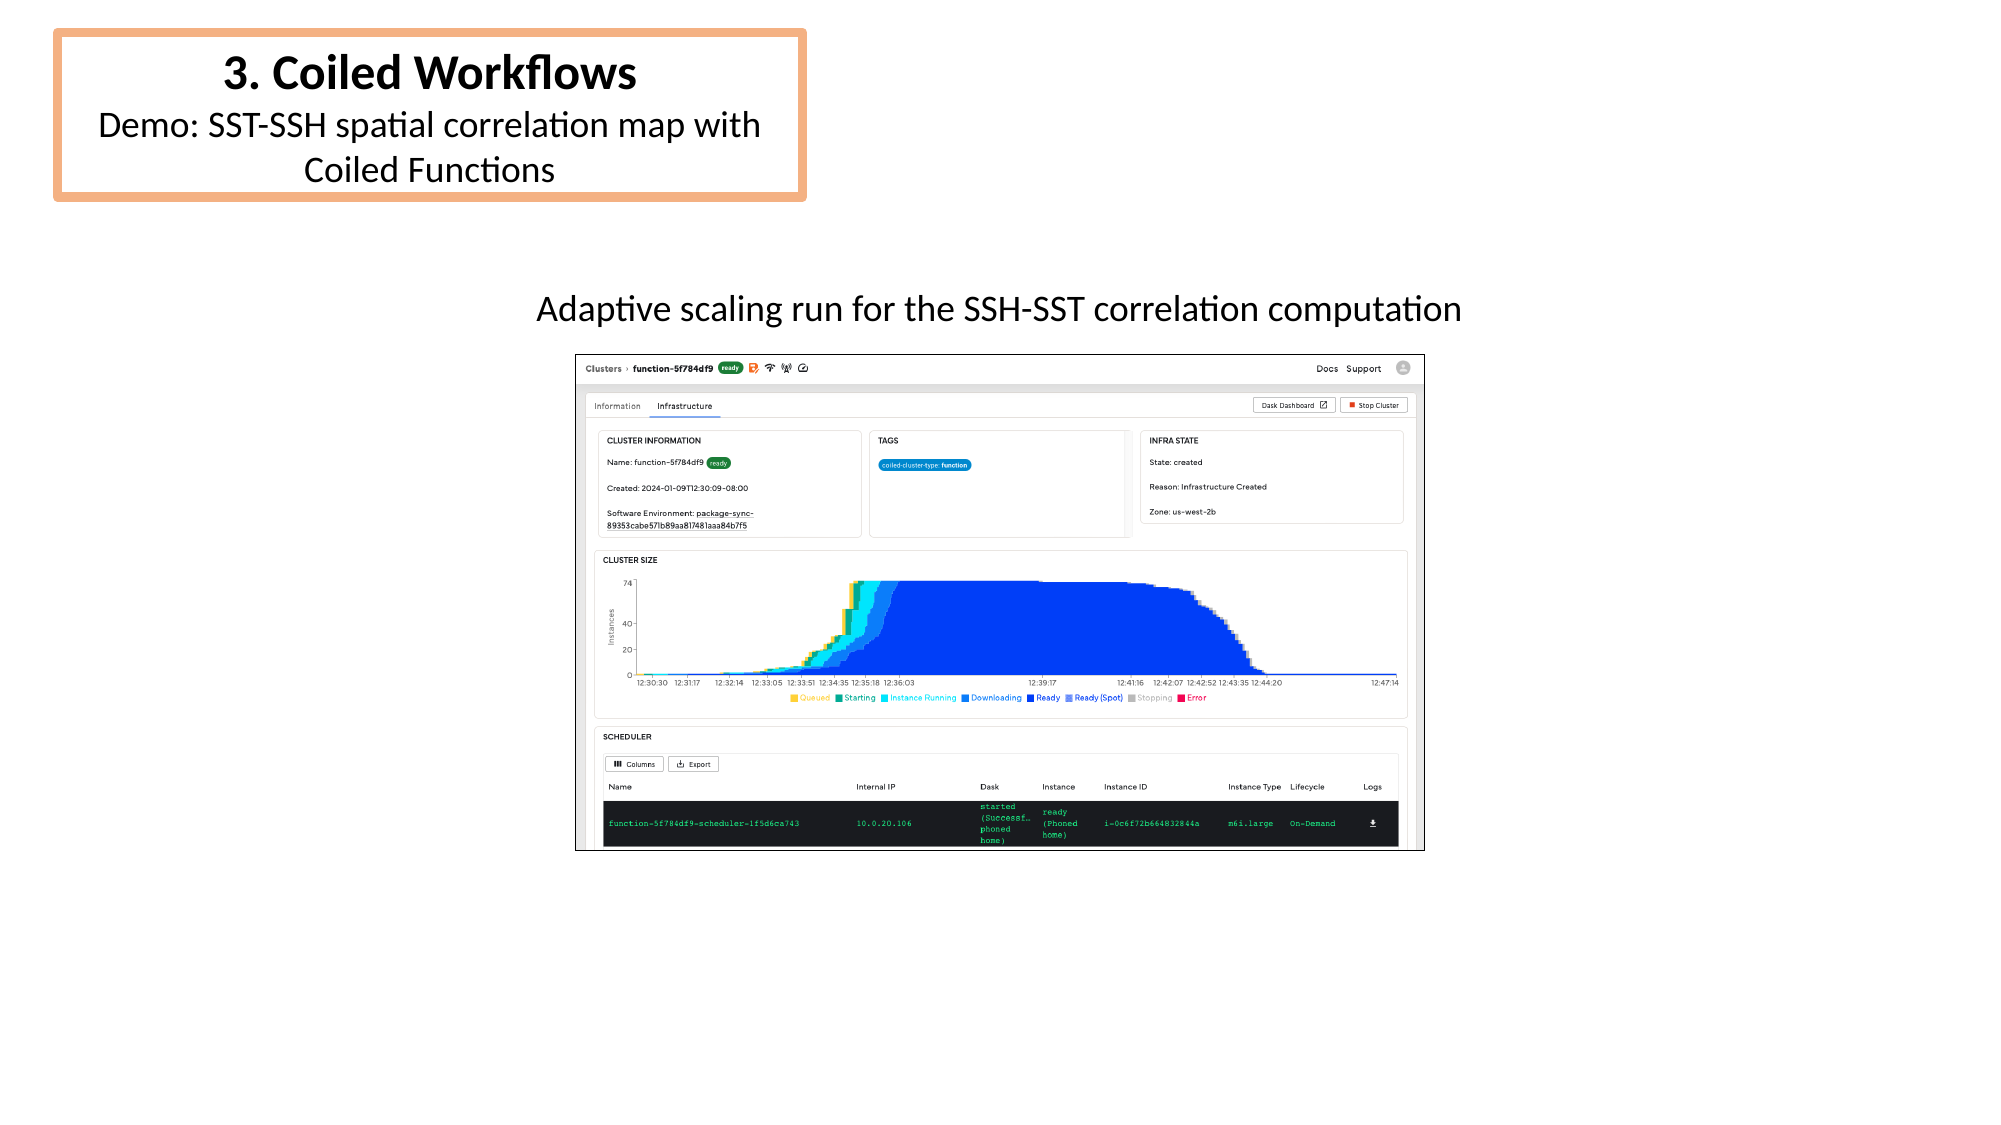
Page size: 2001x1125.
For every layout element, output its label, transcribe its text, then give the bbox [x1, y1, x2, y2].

picture [575, 354, 1425, 851]
text_box Adaptive scaling run for the SSH-SST correlation computation [472, 276, 1528, 336]
text_box 3. Coiled Workflows Demo: SST-SSH spatial correlation map with Coiled Functions [57, 32, 803, 198]
